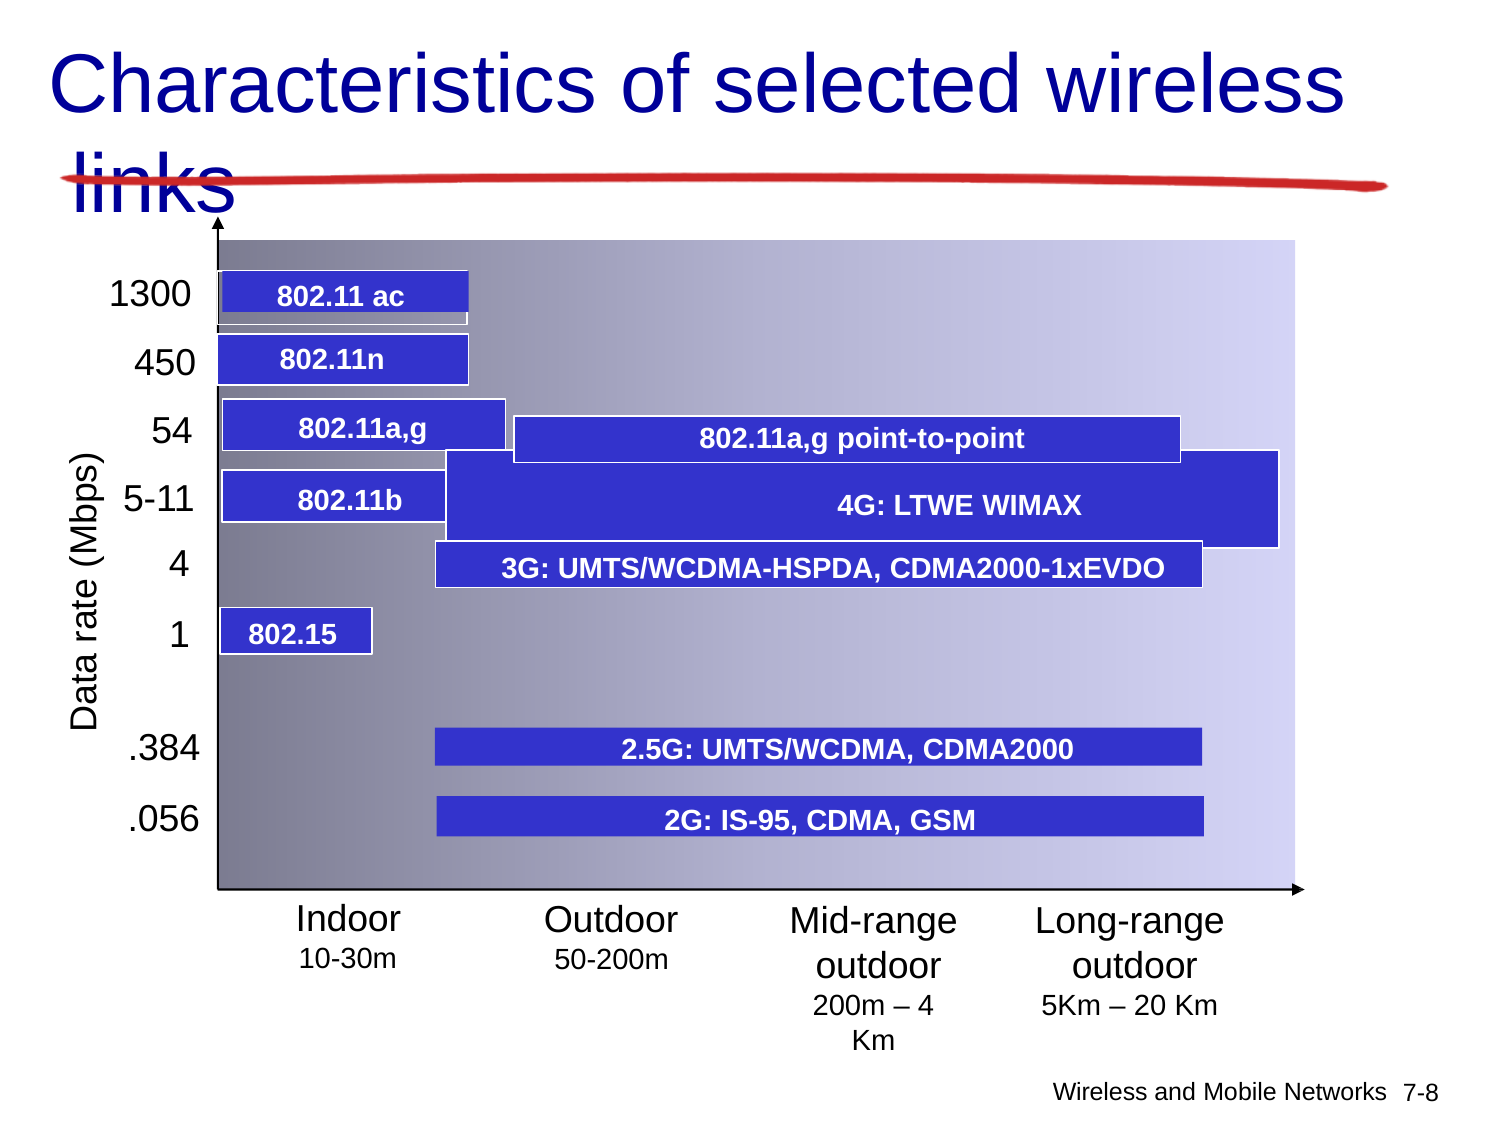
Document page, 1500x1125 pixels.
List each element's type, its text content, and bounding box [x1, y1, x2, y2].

text_box [222, 470, 445, 522]
text_box [217, 883, 1305, 896]
text_box Long-range outdoor 5Km – 20 Km [1031, 893, 1227, 1021]
text_box [222, 398, 506, 451]
text_box Indoor 10-30m [293, 892, 404, 975]
text_box [445, 450, 1279, 549]
text_box Data rate (Mbps) [60, 448, 107, 735]
text_box [219, 651, 373, 655]
text_box [217, 271, 468, 325]
text_box .384 .056 [125, 695, 203, 839]
slide_number 7-13 [1400, 1077, 1458, 1125]
text_box 802.11a,g point-to-point [697, 417, 1030, 455]
title Characteristics of selected wireless links [46, 26, 1351, 229]
text_box 3G: UMTS/WCDMA-HSPDA, CDMA2000-1xEVDO [499, 546, 1171, 584]
text_box 1300 450 54 5-11 4 1 [104, 243, 197, 655]
text_box 2.5G: UMTS/WCDMA, CDMA2000 [434, 727, 1203, 766]
text_box [217, 334, 469, 386]
text_box [514, 416, 1181, 463]
text_box [435, 540, 1203, 588]
footer Wireless and Mobile Networks [1050, 1075, 1391, 1125]
text_box 802.11 ac [222, 271, 469, 312]
text_box 802.11n [222, 338, 469, 376]
text_box 802.11b [295, 478, 407, 516]
text_box [211, 216, 225, 890]
text_box 802.15 [219, 613, 373, 651]
text_box [219, 240, 1296, 888]
text_box [219, 607, 373, 613]
text_box [54, 168, 1404, 198]
text_box Outdoor 50-200m [541, 892, 682, 976]
text_box 4G: LTWE WIMAX [835, 484, 1087, 521]
text_box 2G: IS-95, CDMA, GSM [436, 796, 1204, 837]
text_box Mid-range outdoor 200m – 4 Km [784, 893, 962, 1056]
text_box 802.11a,g [296, 407, 432, 445]
